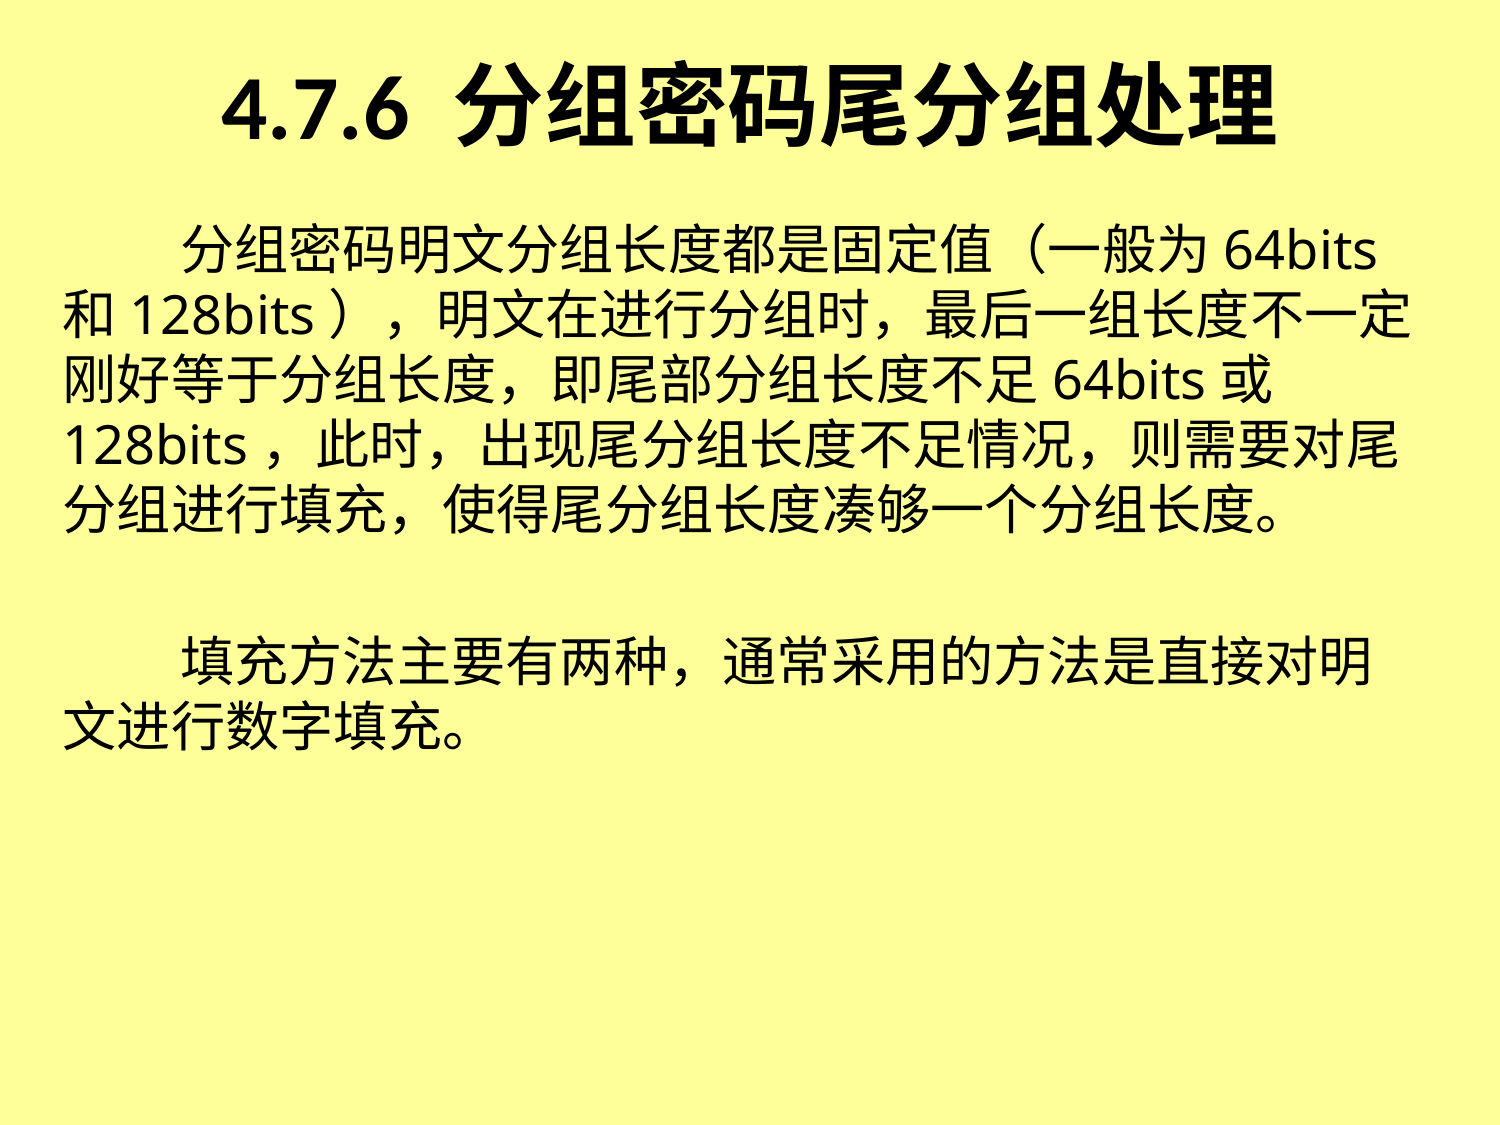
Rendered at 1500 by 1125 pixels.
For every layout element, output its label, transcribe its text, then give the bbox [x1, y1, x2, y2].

title 4.7.6 分组密码尾分组处理 [112, 20, 1388, 185]
list 分组密码明文分组长度都是固定值（一般为64bits和128bits），明文在进行分组时，最后一组长度不一定刚好等于分组长度，即尾部分组长度不足64bits或128bits，此时，出现尾分组长度不足情况，则需要对尾分组进行填充，使得尾分组长度凑够一个分组长度。 填充方法主要有两种，通常采用的方法是直接对明文进行数字填充。 [47, 208, 1436, 1000]
